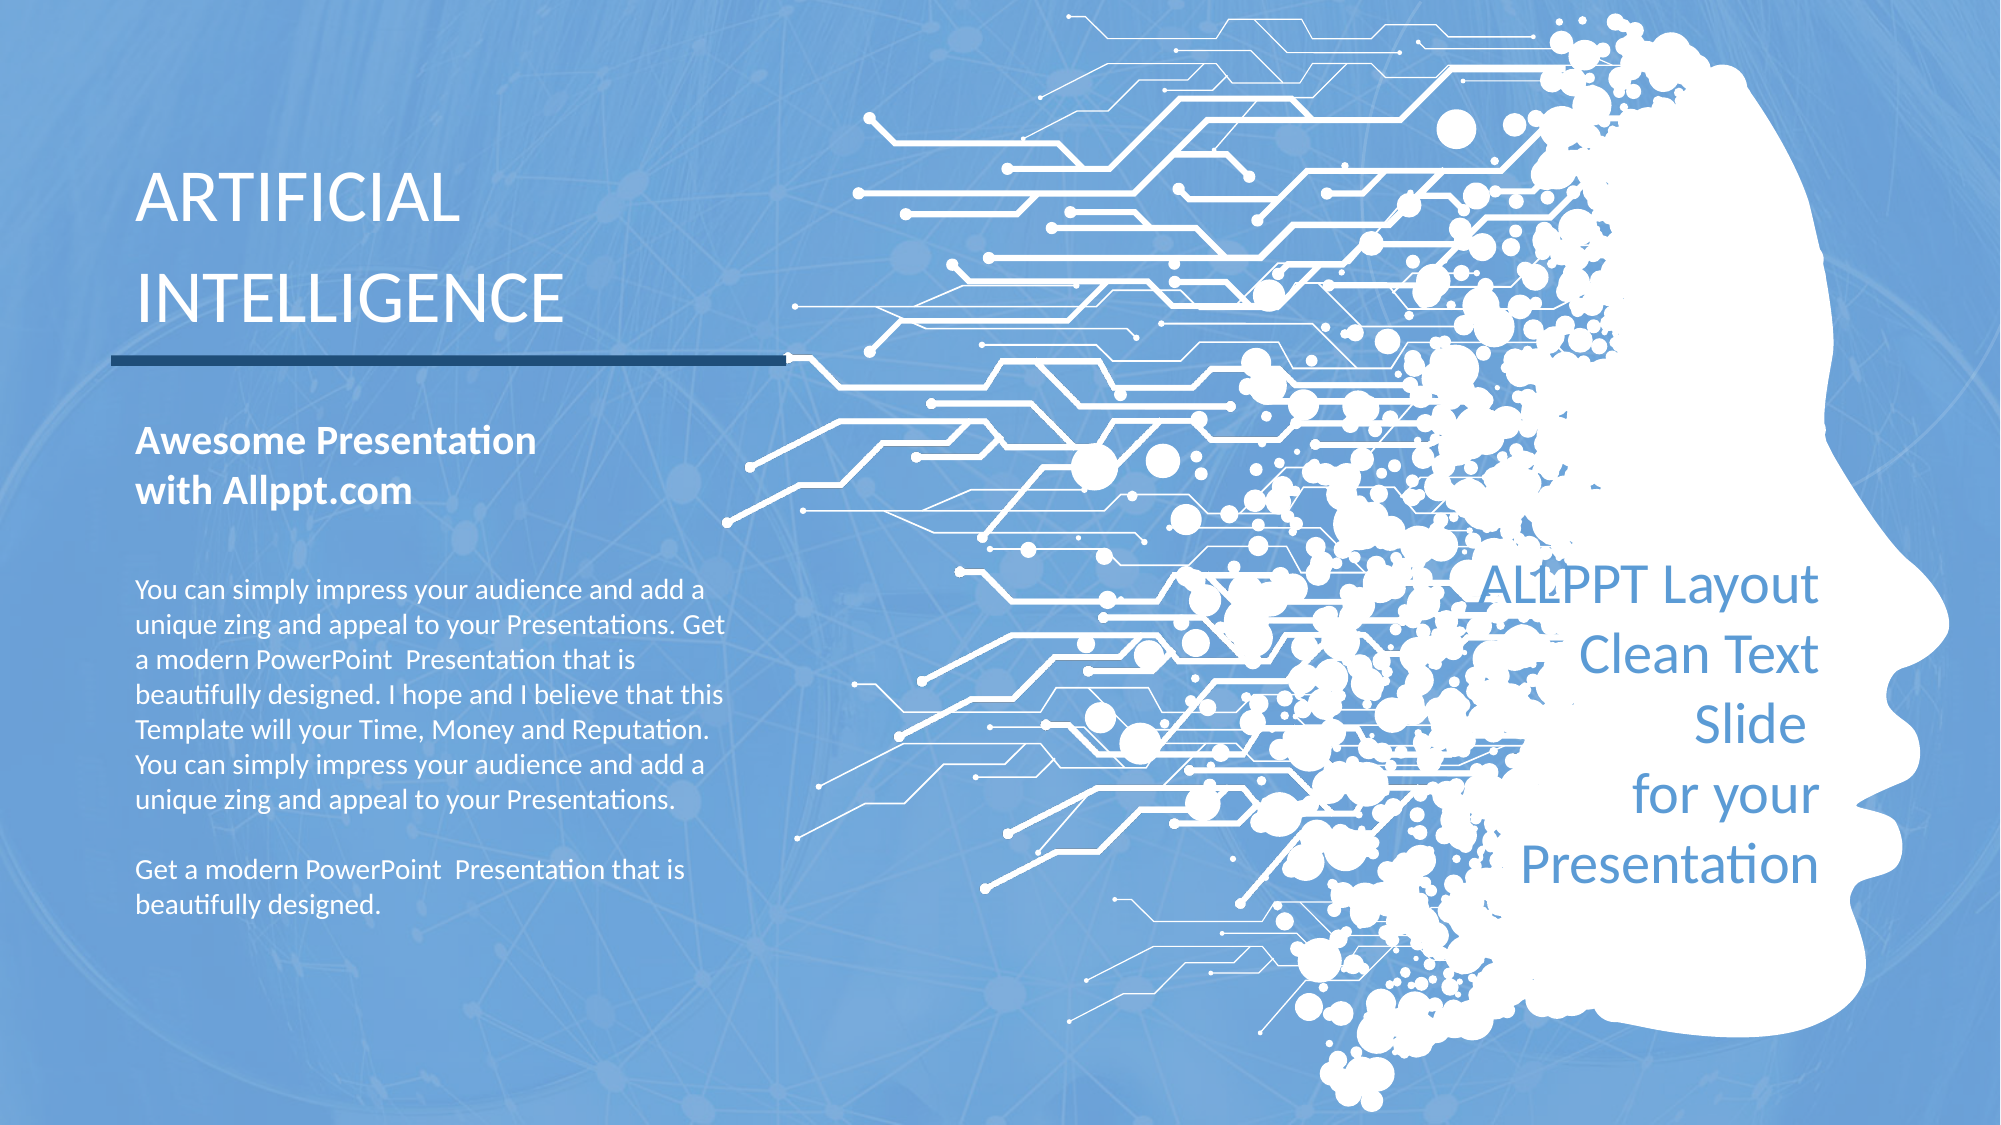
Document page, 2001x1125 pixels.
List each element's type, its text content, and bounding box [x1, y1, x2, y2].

text_box INTELLIGENCE [120, 240, 718, 346]
text_box ARTIFICIAL [120, 138, 718, 240]
text_box [110, 354, 718, 367]
text_box You can simply impress your audience and add a unique zing and appeal to your Presentations. Get a modern PowerPoint Presentation that is beautifully designed. I hope and I believe that this Template will your Time, Money and Reputation. You can simply impress your audience and add a unique zing and appeal to your Presentations. Get a modern PowerPoint Presentation that is beautifully designed. [120, 562, 718, 928]
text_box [718, 12, 1947, 1112]
text_box Awesome Presentation with Allppt.com [120, 405, 718, 521]
